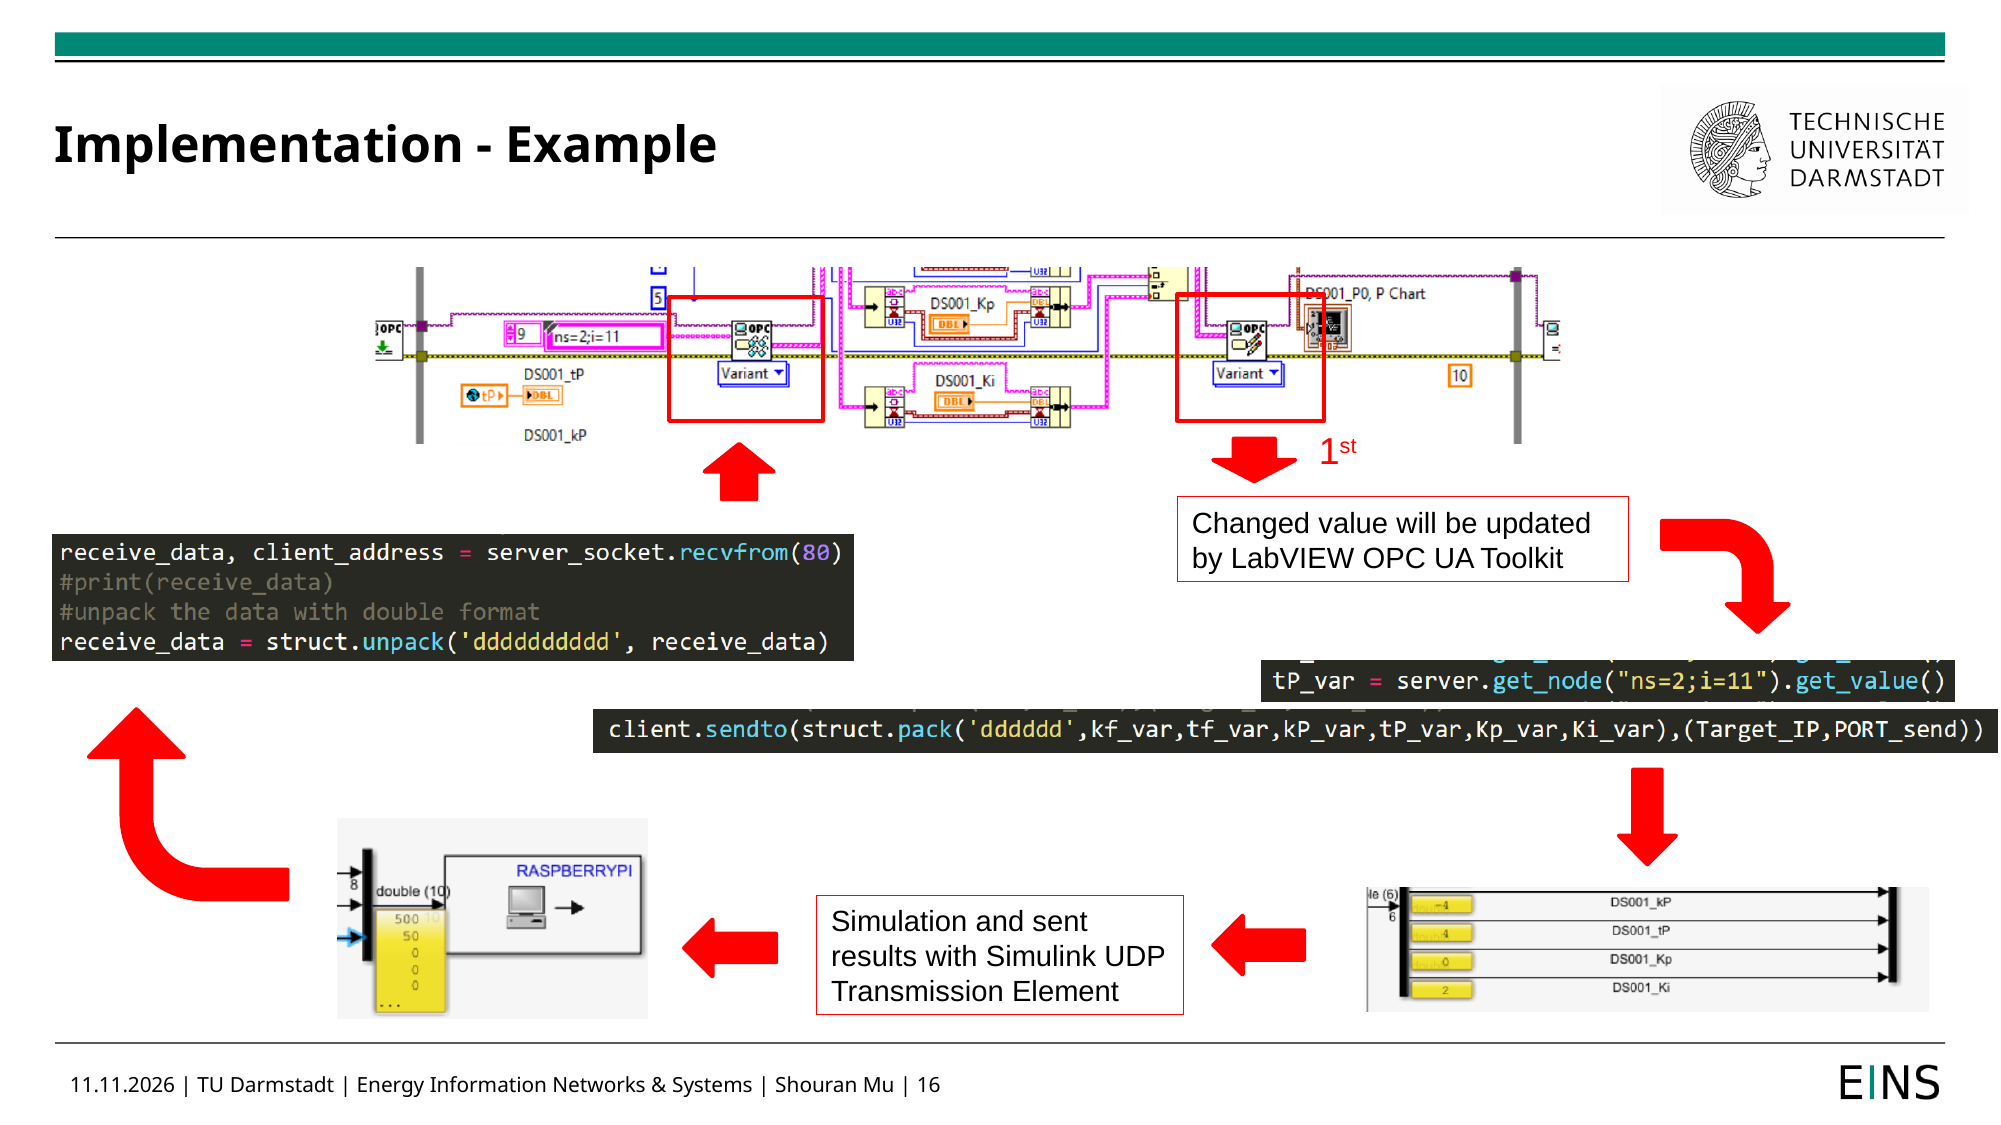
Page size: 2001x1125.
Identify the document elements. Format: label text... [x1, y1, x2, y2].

text_box [87, 707, 290, 902]
picture [1661, 84, 1969, 215]
text_box [1617, 767, 1678, 867]
picture [337, 817, 648, 1020]
picture [593, 708, 1998, 753]
text_box Implementation - Example [54, 73, 1508, 211]
text_box Simulation and sent results with Simulink UDP Transmission Element [816, 895, 1184, 1015]
text_box [682, 917, 779, 979]
text_box [1211, 913, 1307, 977]
text_box Changed value will be updated by LabVIEW OPC UA Toolkit [1177, 496, 1629, 582]
text_box 1st [1303, 453, 1386, 480]
picture [1260, 660, 1955, 702]
text_box [702, 453, 776, 502]
text_box [1211, 453, 1298, 484]
picture [52, 534, 855, 662]
text_box [1660, 518, 1791, 634]
picture [349, 266, 1570, 444]
picture [1833, 1050, 1945, 1125]
picture [1365, 886, 1929, 1012]
